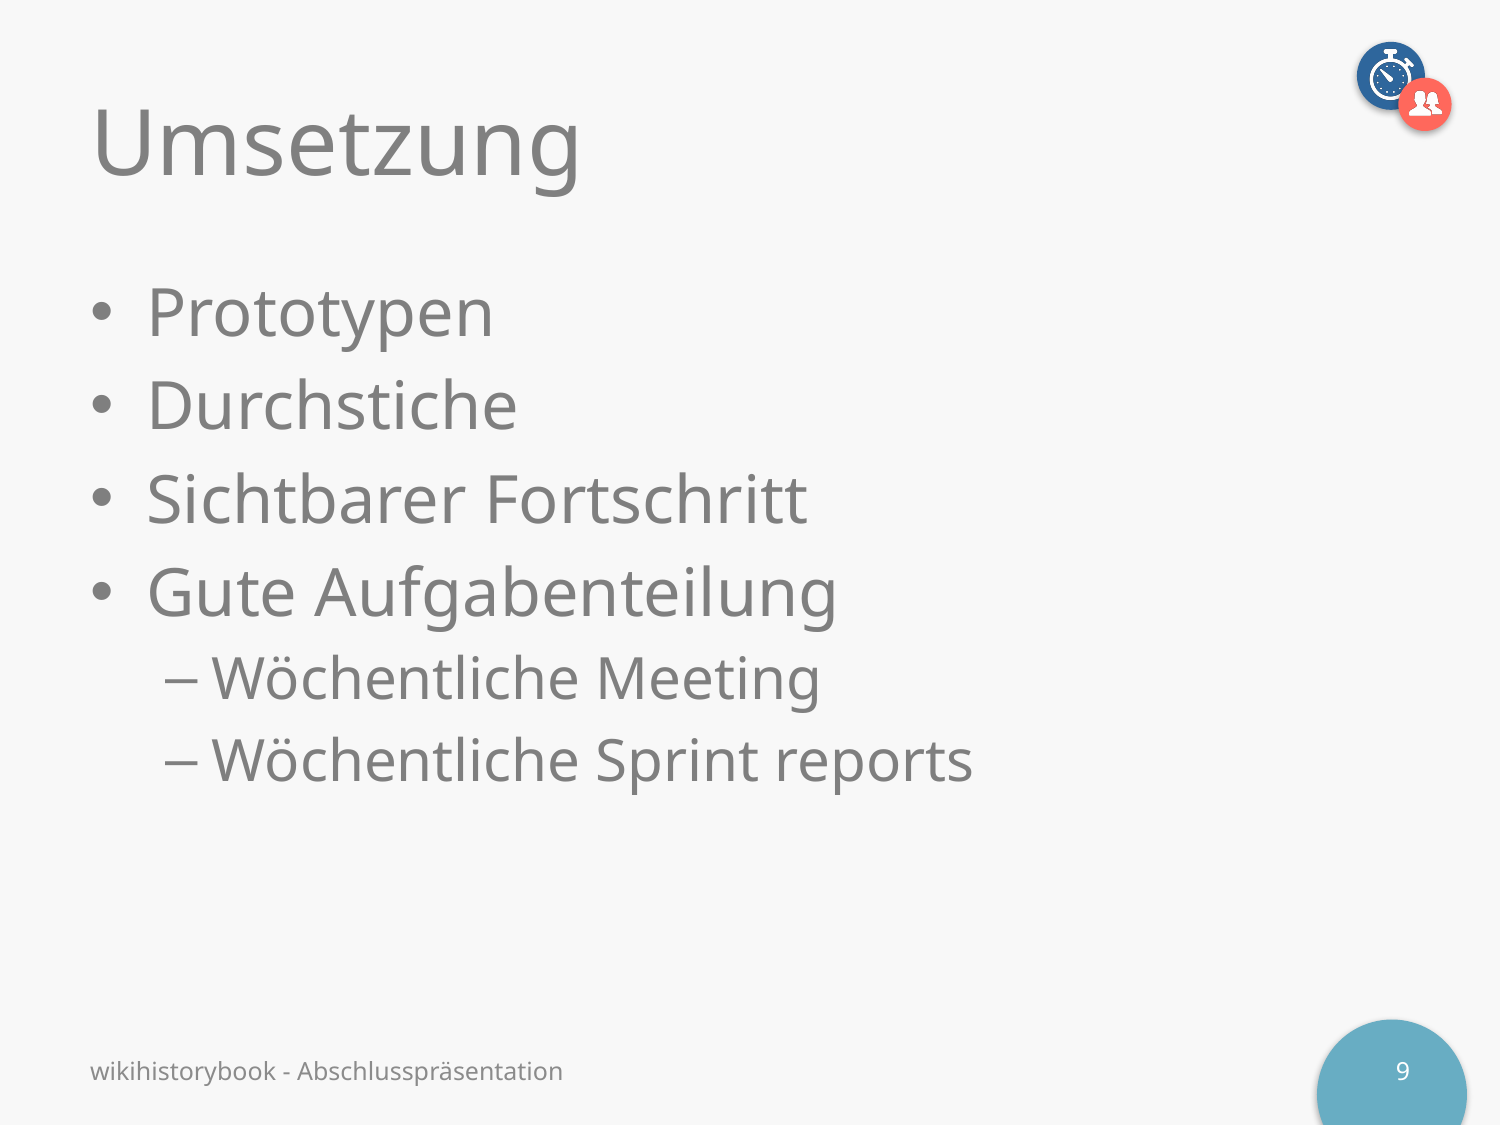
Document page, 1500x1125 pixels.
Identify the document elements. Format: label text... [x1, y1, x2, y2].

picture [1409, 87, 1442, 120]
list Prototypen Durchstiche Sichtbarer Fortschritt Gute Aufgabenteilung Wöchentliche Meeting Wöchentliche Sprint reports [75, 262, 1425, 1005]
footer wikihistorybook - Abschlusspräsentation [75, 1042, 988, 1103]
picture [1362, 46, 1421, 105]
title Umsetzung [75, 45, 1339, 233]
slide_number 9 [1074, 1042, 1425, 1103]
